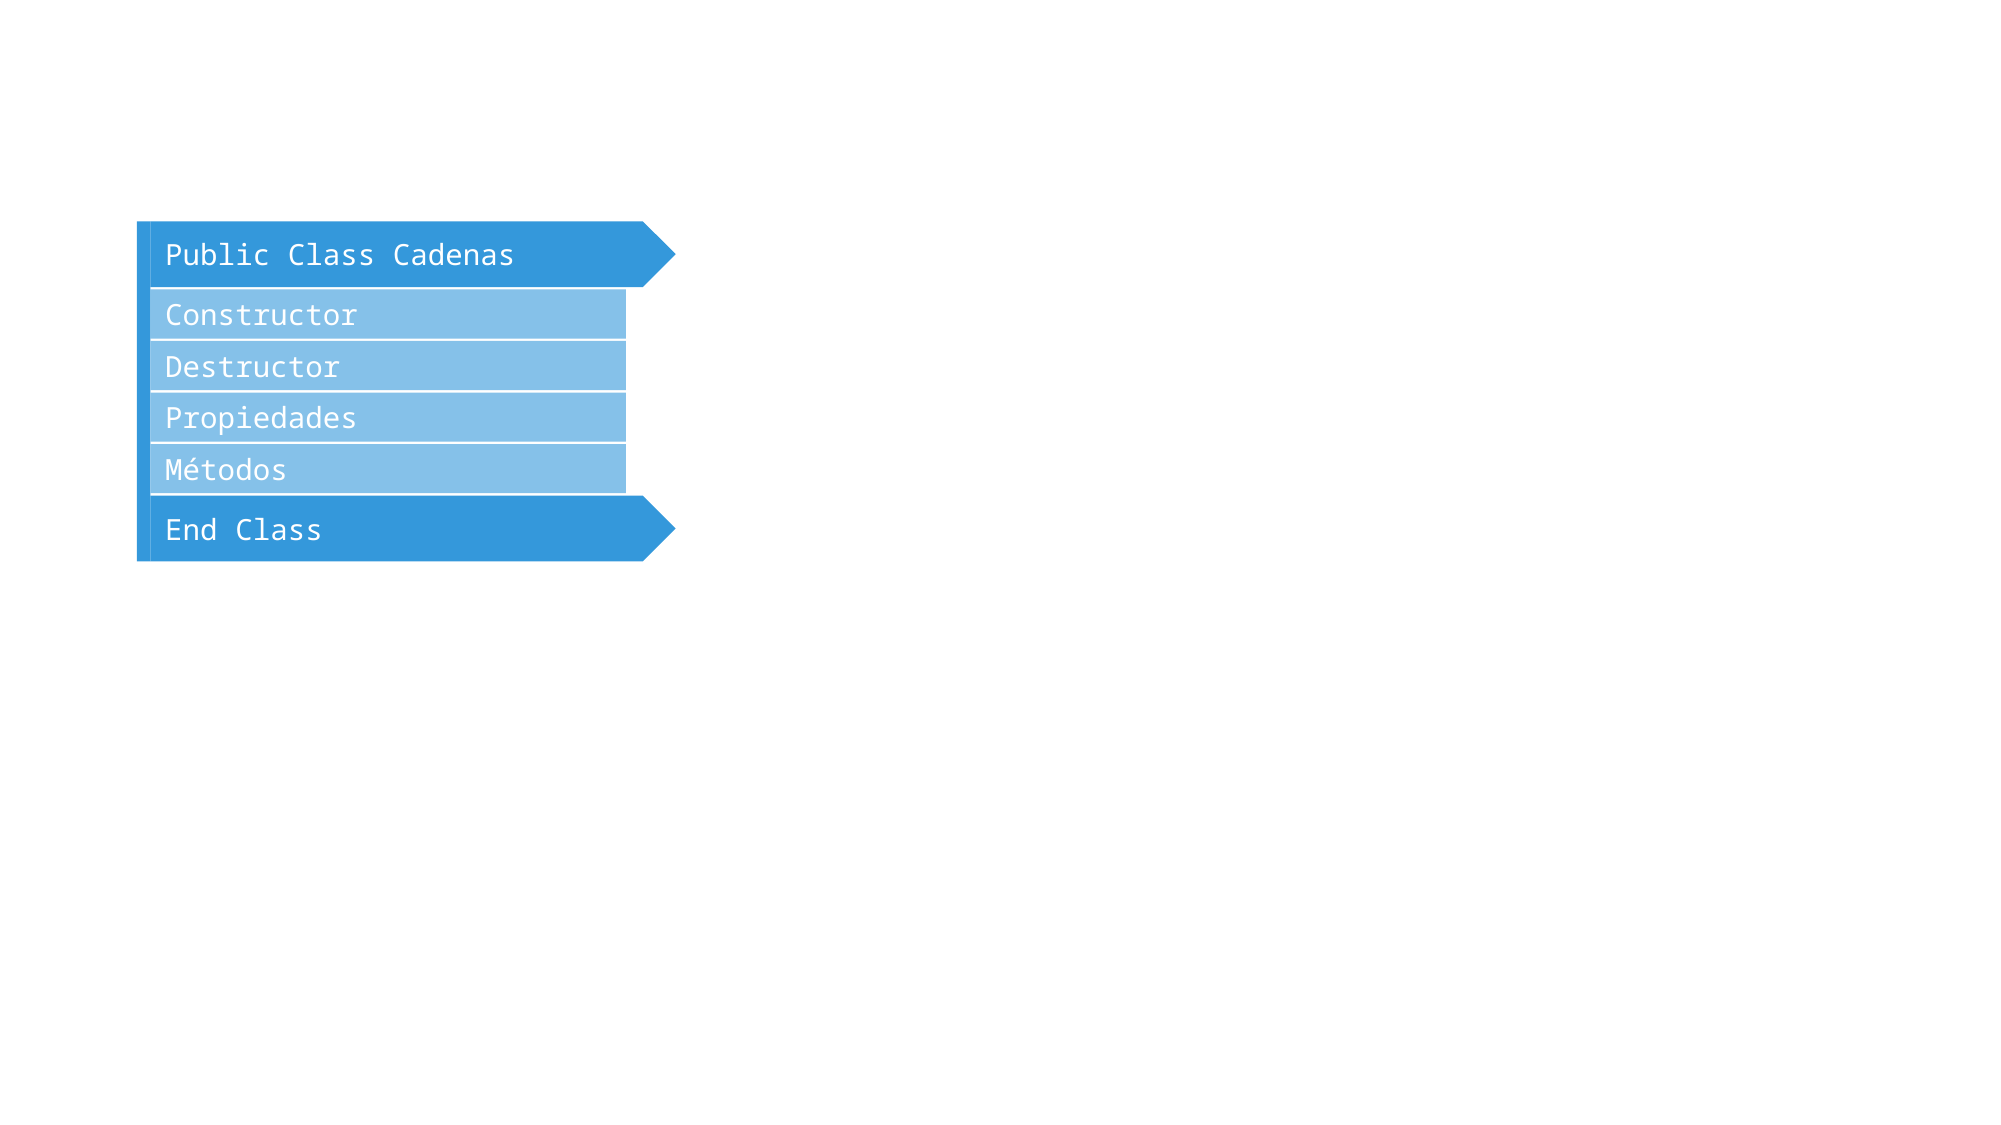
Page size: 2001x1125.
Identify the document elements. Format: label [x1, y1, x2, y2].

text_box [136, 221, 676, 562]
